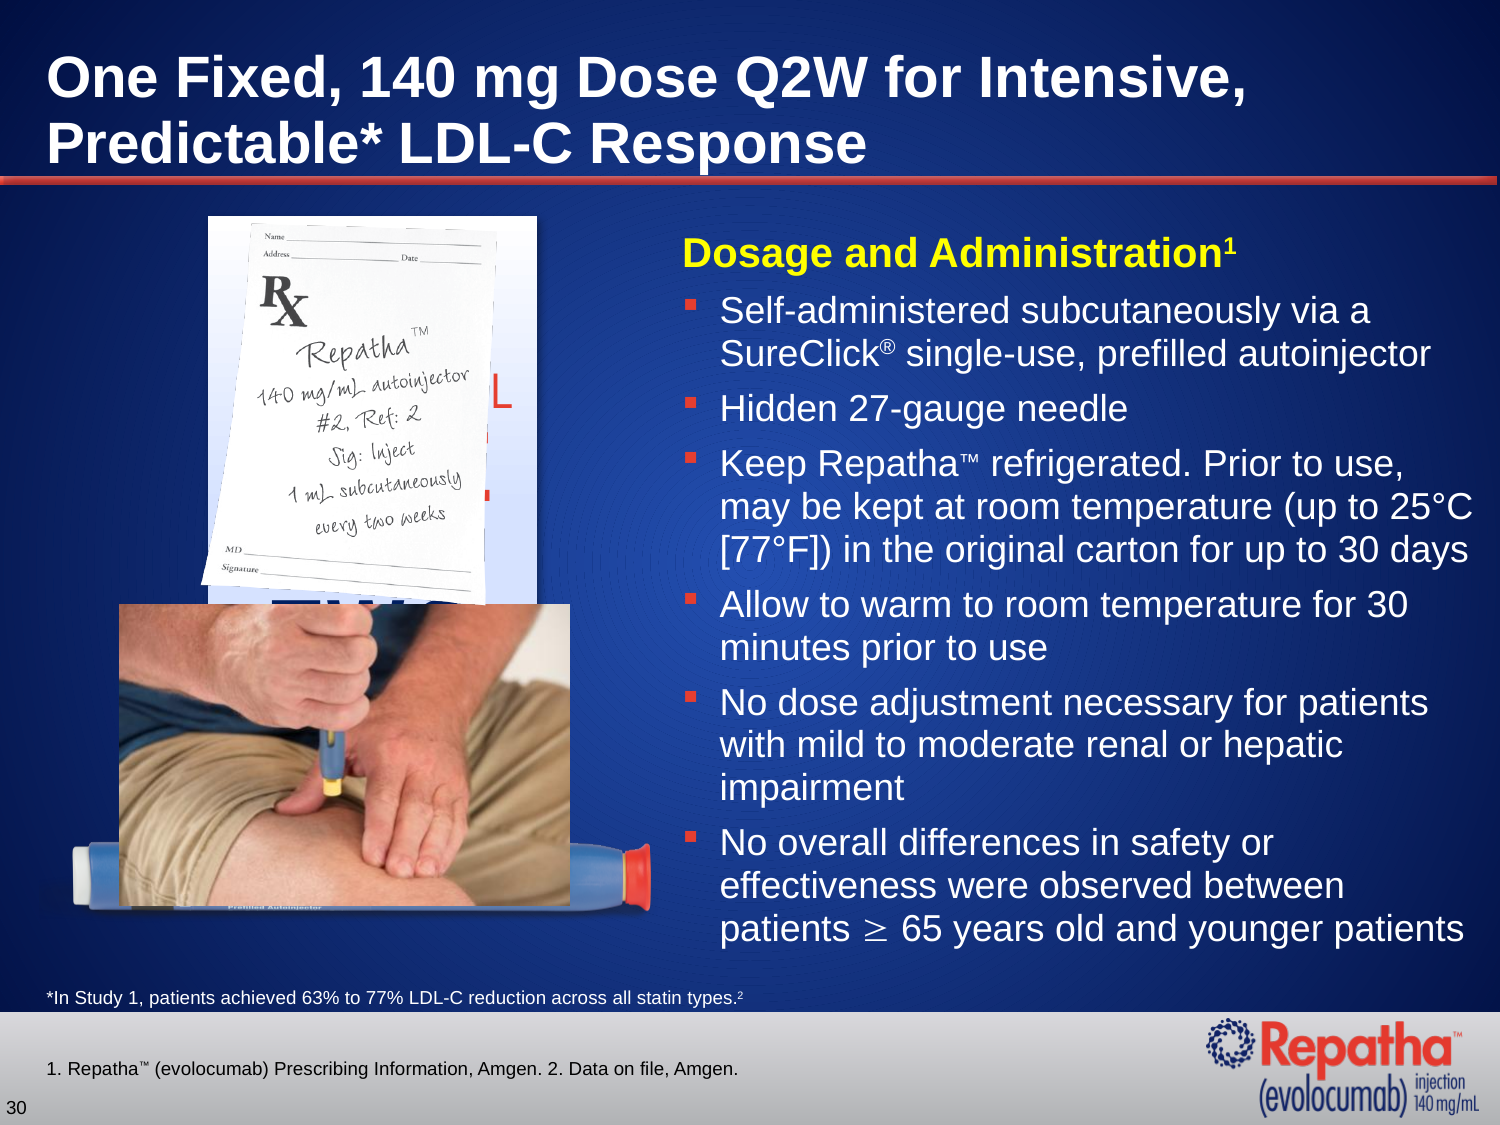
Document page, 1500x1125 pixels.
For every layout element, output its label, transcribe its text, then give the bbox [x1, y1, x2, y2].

text_box 1. Repatha™ (evolocumab) Prescribing Information, Amgen. 2. Data on file, Amgen. [46, 1039, 1120, 1079]
picture [1206, 1018, 1479, 1118]
list Dosage and Administration1 Self-administered subcutaneously via a SureClick® single-use, prefilled autoinjector Hidden 27-gauge needle Keep Repatha™ refrigerated. Prior to use, may be kept at room temperature (up to 25°C [77°F]) in the original carton for up to 30 days Allow to warm to room temperature for 30 minutes prior to use No dose adjustment necessary for patients with mild to moderate renal or hepatic impairment No overall differences in safety or effectiveness were observed between patients  65 years old and younger patients [684, 229, 1477, 885]
text_box [1346, 154, 1497, 305]
text_box *In Study 1, patients achieved 63% to 77% LDL-C reduction across all statin types.2 [46, 963, 1500, 1009]
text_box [119, 209, 570, 906]
text_box [46, 885, 1479, 963]
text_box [39, 207, 681, 943]
title One Fixed, 140 mg Dose Q2W for Intensive, Predictable* LDL-C Response [46, 28, 1472, 177]
picture [0, 176, 1346, 185]
